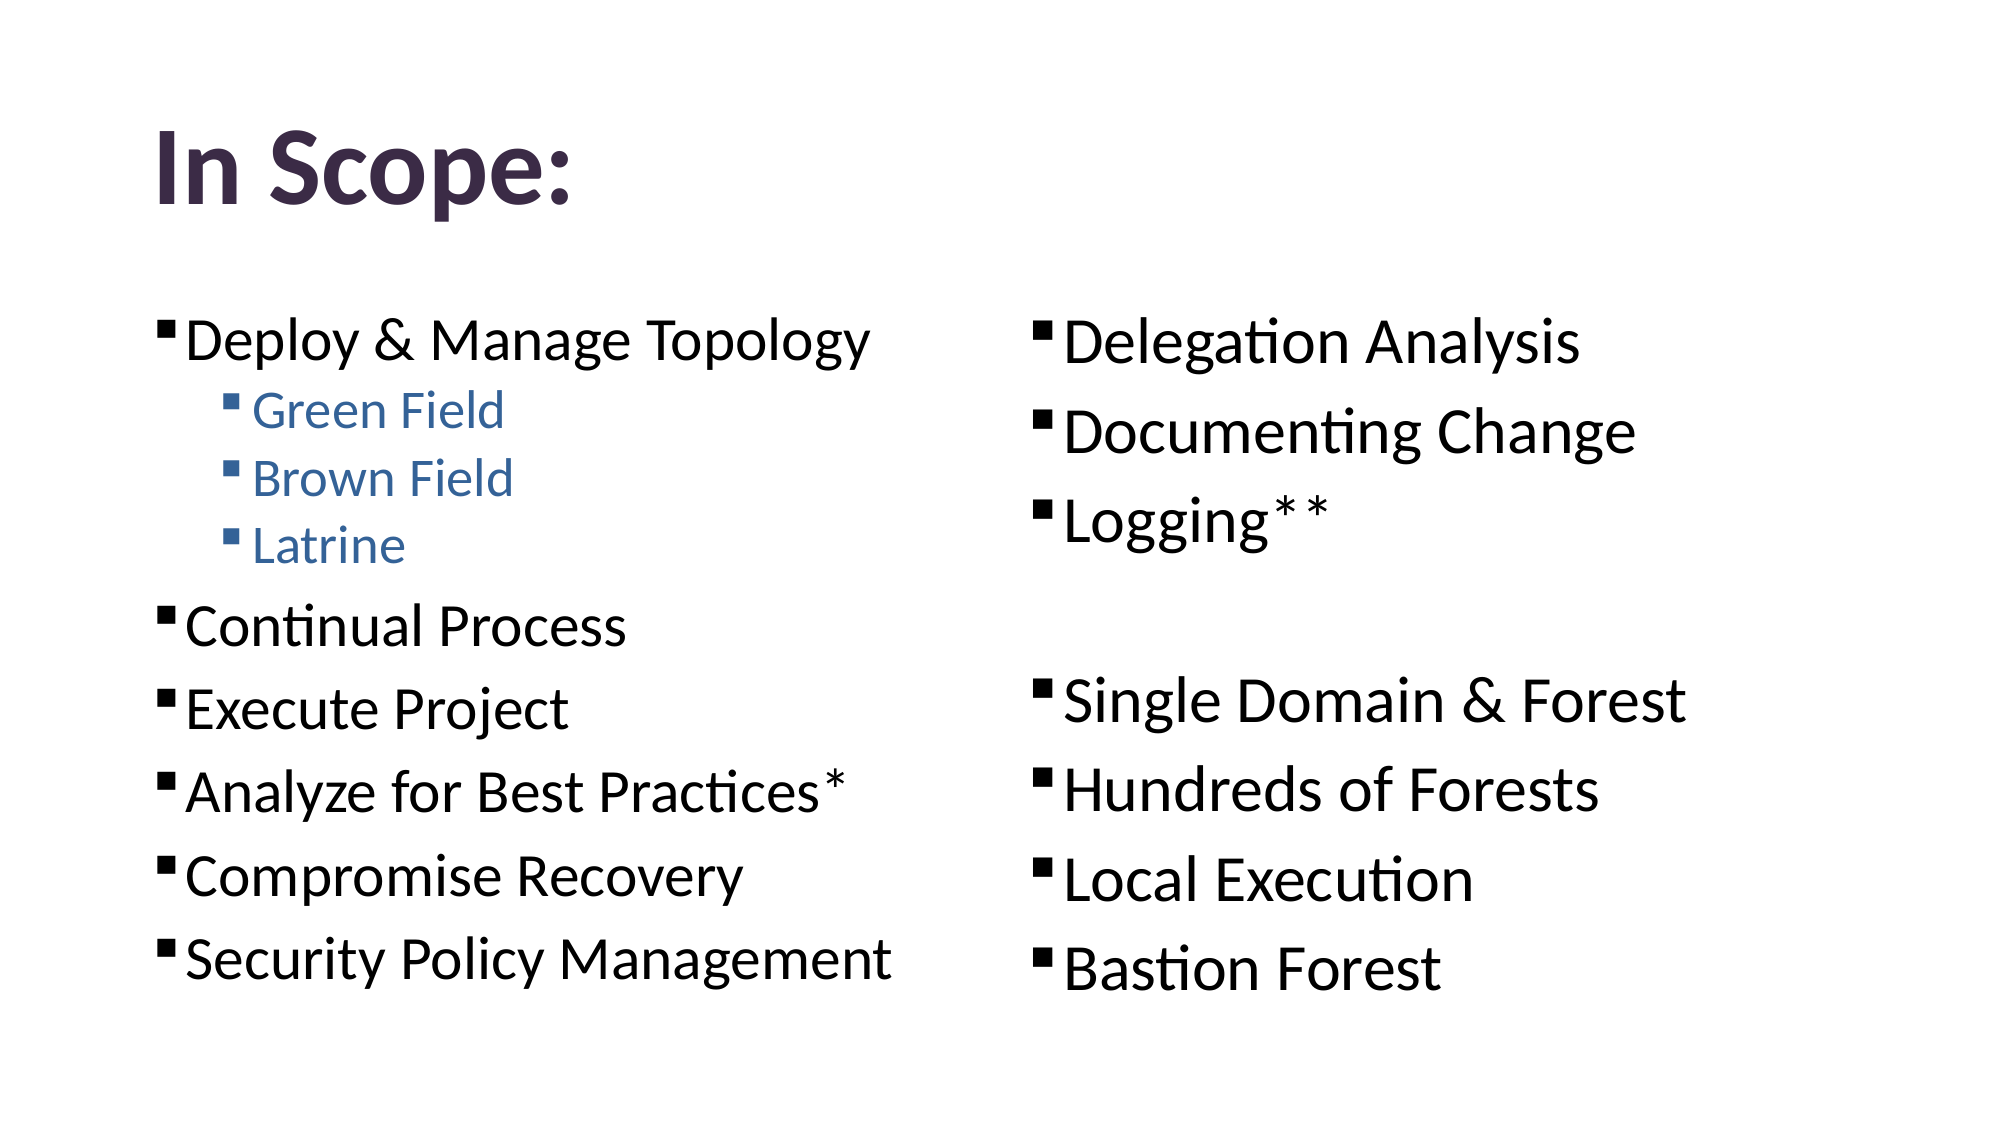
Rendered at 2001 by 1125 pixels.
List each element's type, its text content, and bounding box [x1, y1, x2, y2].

list Deploy & Manage Topology Green Field Brown Field Latrine Continual Process Execute Project Analyze for Best Practices* Compromise Recovery Security Policy Management [137, 299, 988, 1014]
list Delegation Analysis Documenting Change Logging** Single Domain & Forest Hundreds of Forests Local Execution Bastion Forest [1012, 299, 1863, 1014]
title In Scope: [137, 59, 1735, 278]
